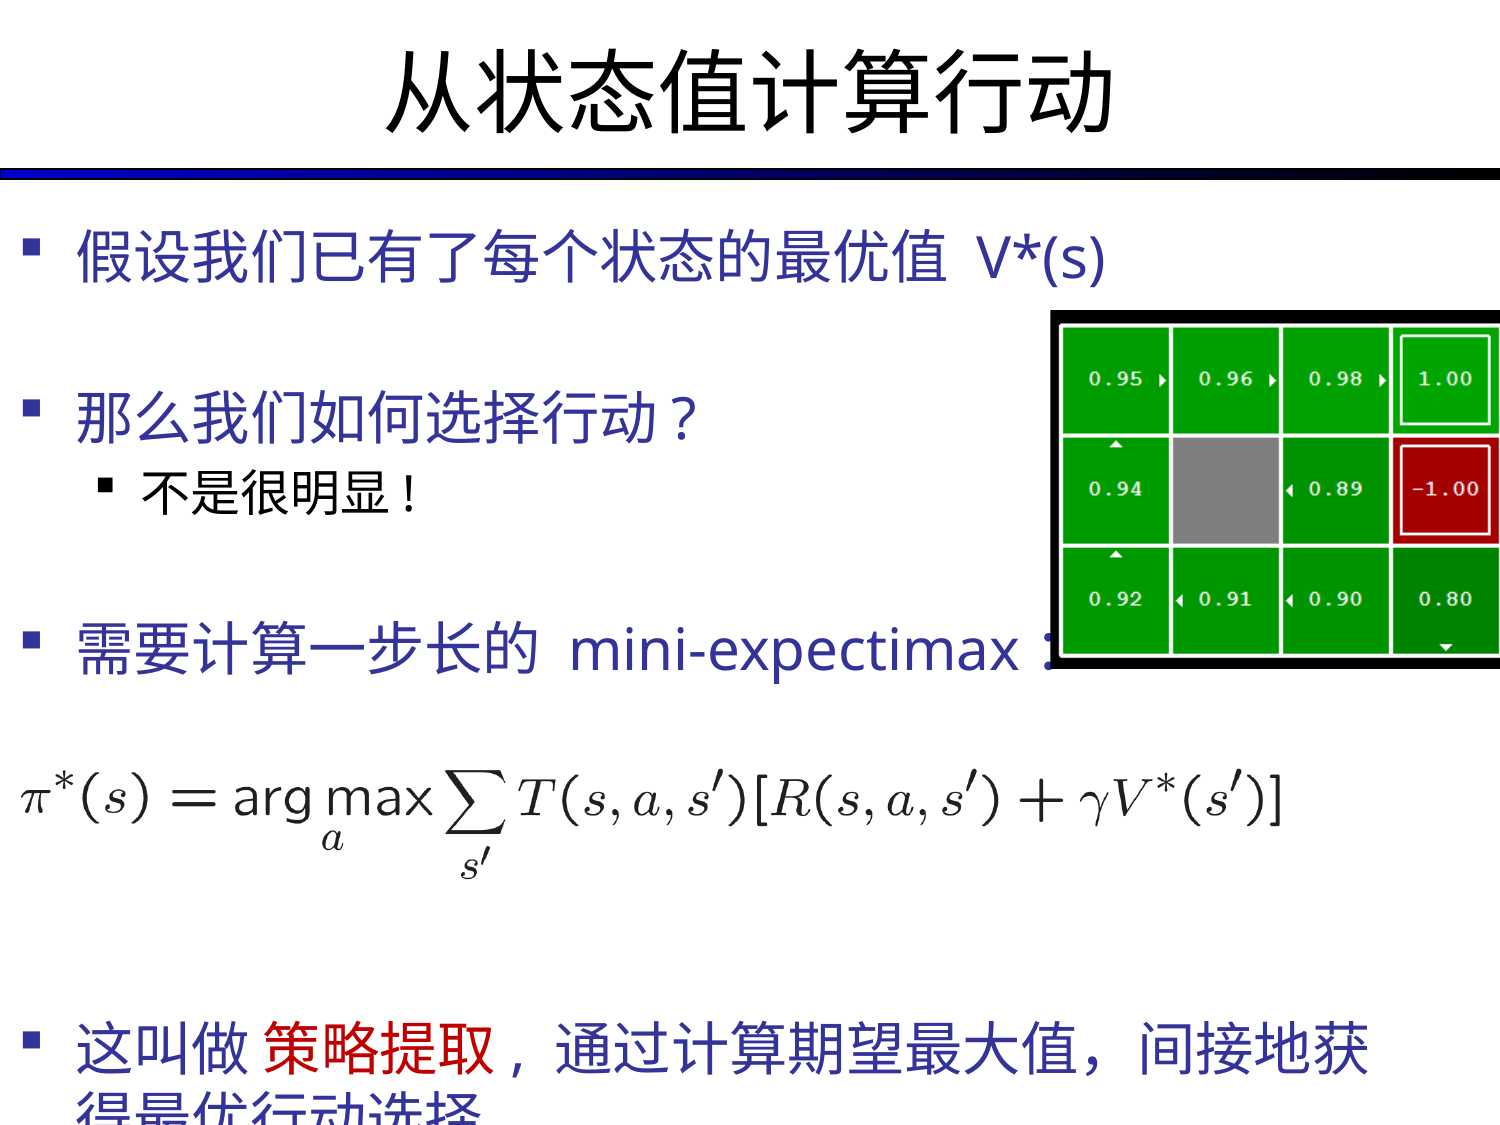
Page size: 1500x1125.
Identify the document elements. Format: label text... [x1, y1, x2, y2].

picture [19, 767, 217, 824]
picture [1050, 310, 1500, 669]
list 假设我们已有了每个状态的最优值 V*(s) 那么我们如何选择行动? 不是很明显! 需要计算一步长的 mini-expectimax： 这叫做 策略提取, 通过计算期望最大值，间接地获得最优行动选择 [3, 212, 1413, 1125]
picture [233, 766, 1283, 880]
title 从状态值计算行动 [0, 0, 1500, 184]
